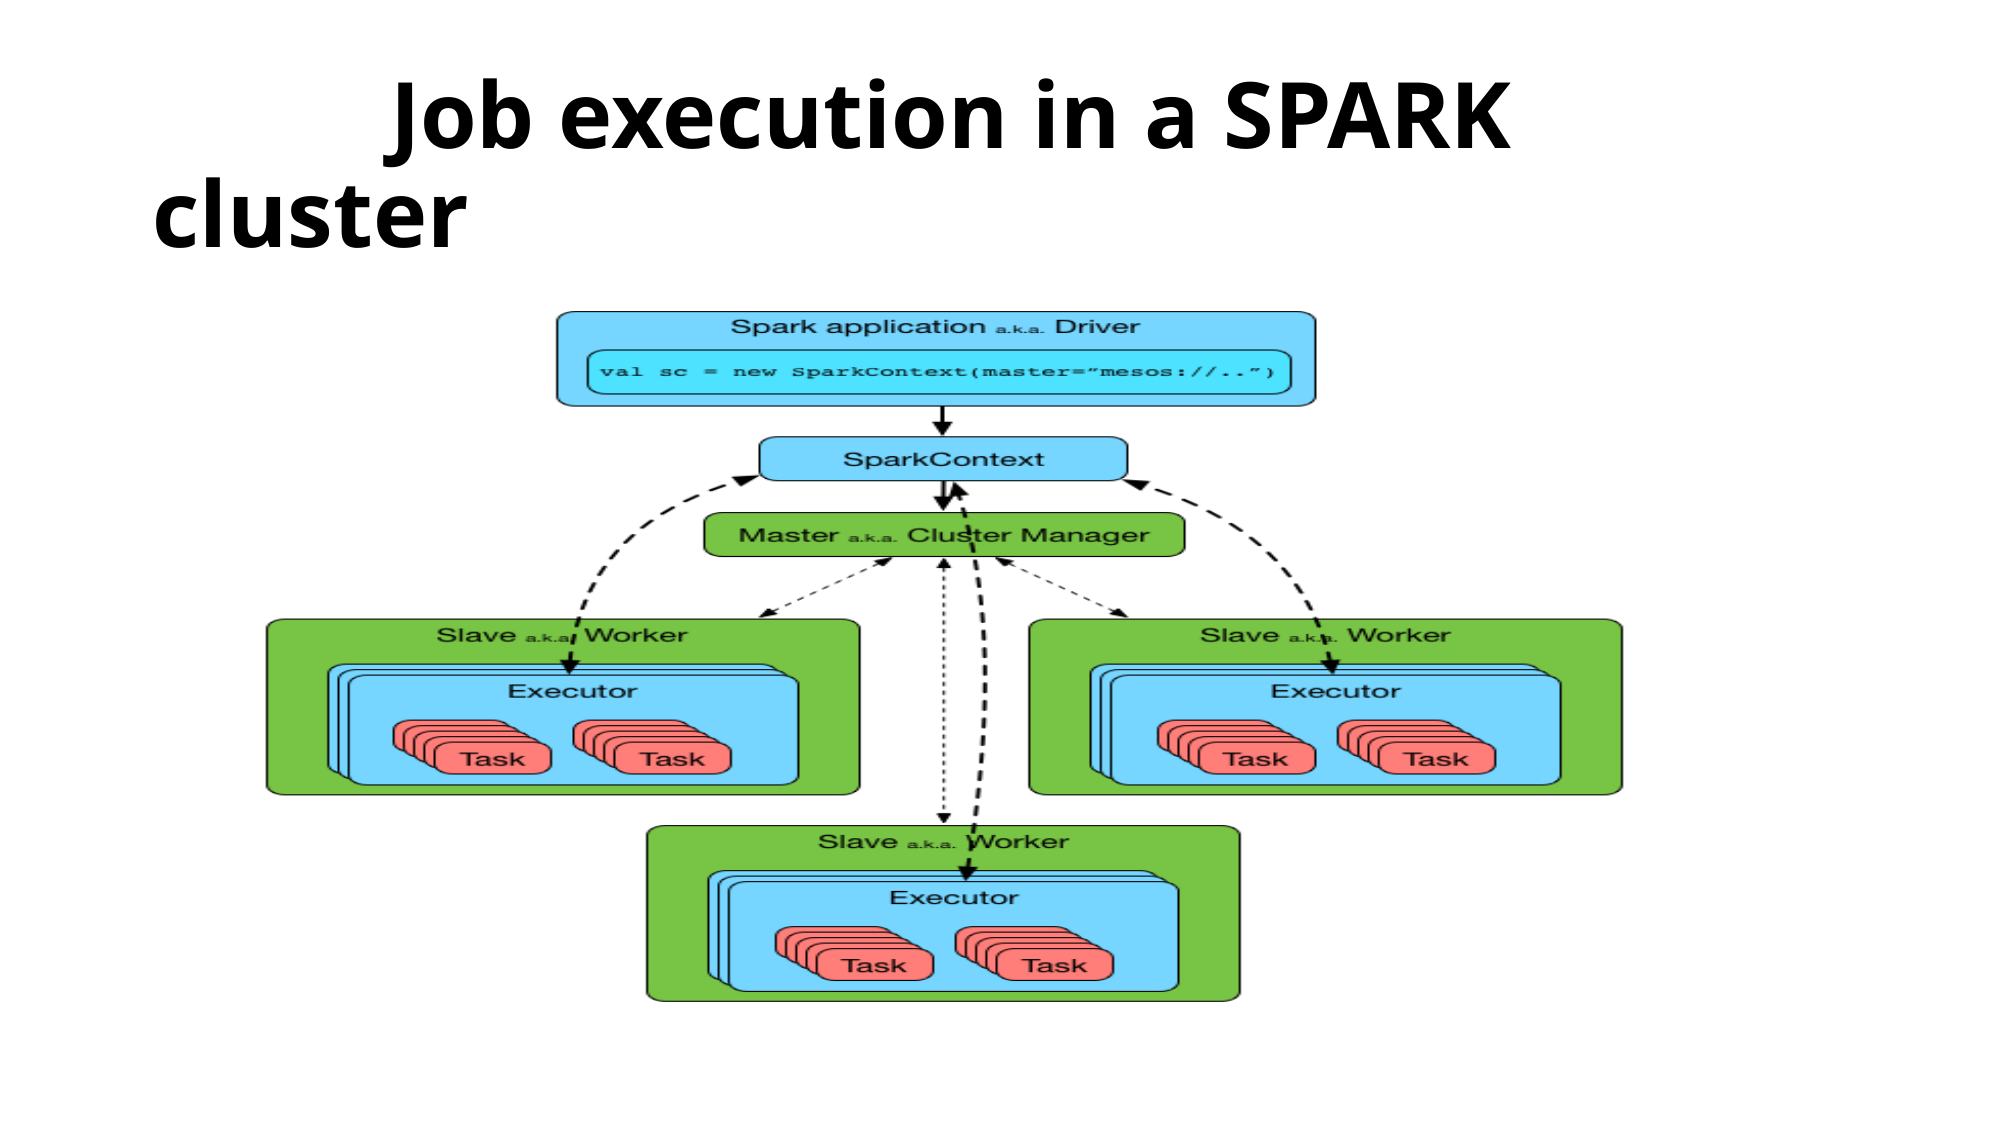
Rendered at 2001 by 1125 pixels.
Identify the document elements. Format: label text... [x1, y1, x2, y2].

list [244, 299, 1646, 1014]
title Job execution in a SPARK cluster [137, 59, 1863, 278]
